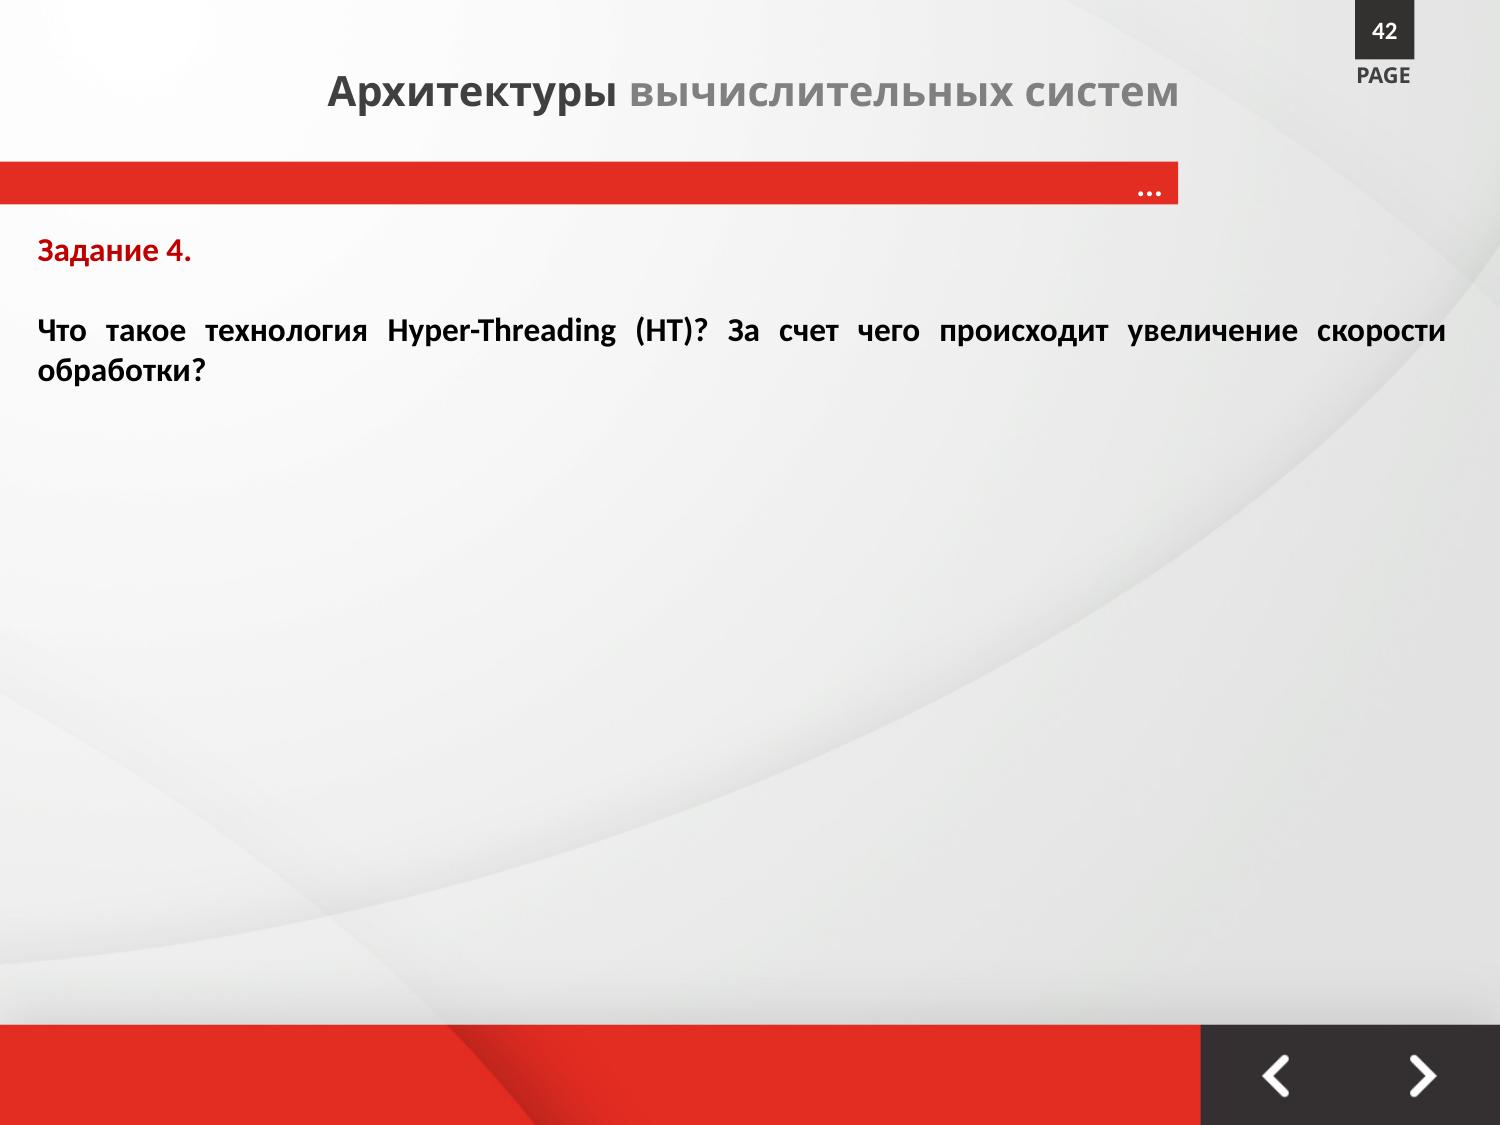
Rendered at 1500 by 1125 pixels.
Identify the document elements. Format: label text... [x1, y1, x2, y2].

text_box Архитектуры вычислительных систем [22, 57, 1196, 123]
subtitle ... [0, 161, 1179, 205]
text_box 42 [1353, 0, 1417, 61]
text_box Задание 4. Что такое технология Hyper-Threading (НТ)? За счет чего происходит увеличение скорости обработки? [22, 221, 1463, 436]
text_box PAGE [1341, 54, 1426, 96]
picture [0, 0, 1500, 1125]
